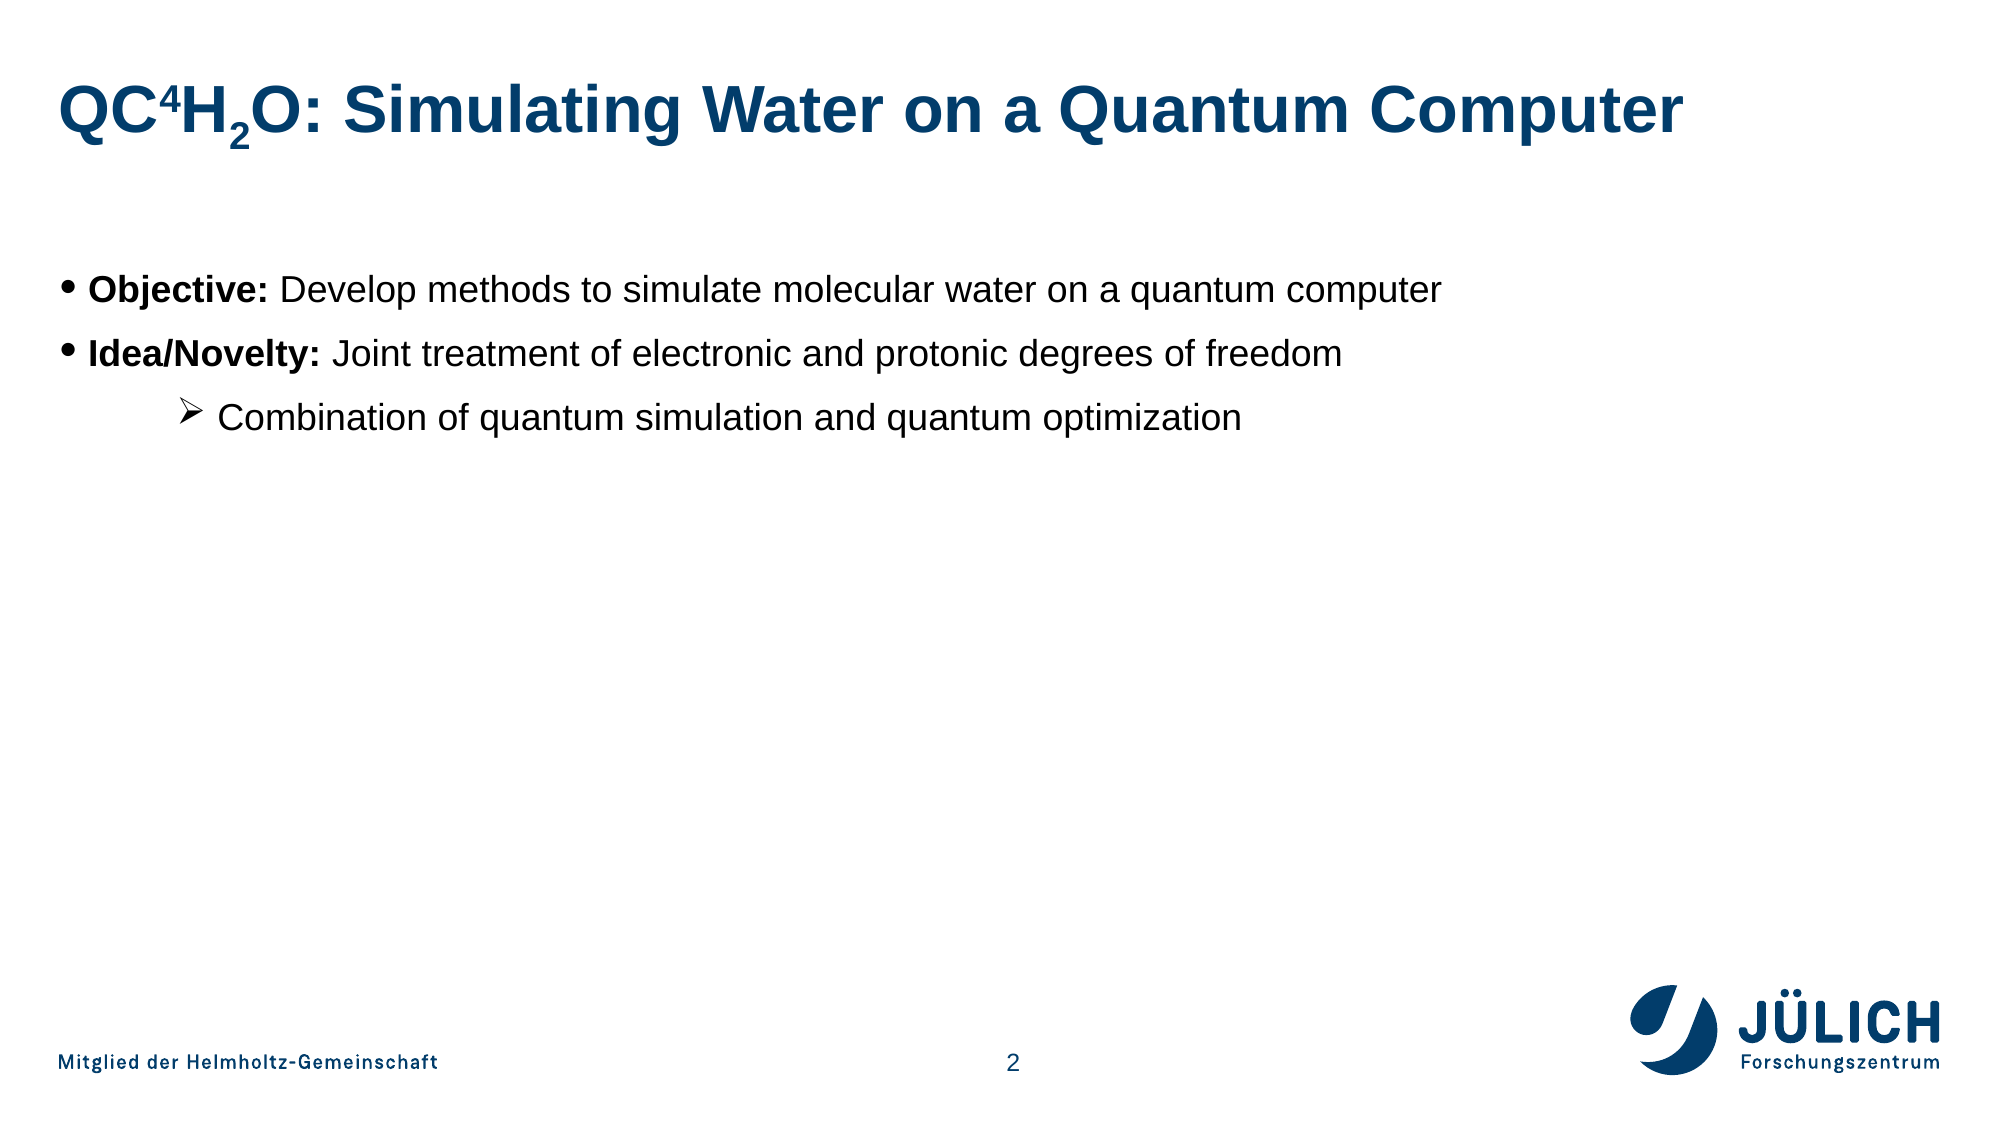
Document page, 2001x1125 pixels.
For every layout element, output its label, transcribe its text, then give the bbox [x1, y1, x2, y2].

title QC4H2O: Simulating Water on a Quantum Computer [59, 53, 1938, 238]
list Objective: Develop methods to simulate molecular water on a quantum computer Idea/Novelty: Joint treatment of electronic and protonic degrees of freedom Combination of quantum simulation and quantum optimization [59, 258, 1938, 947]
slide_number 2 [954, 1046, 1073, 1084]
